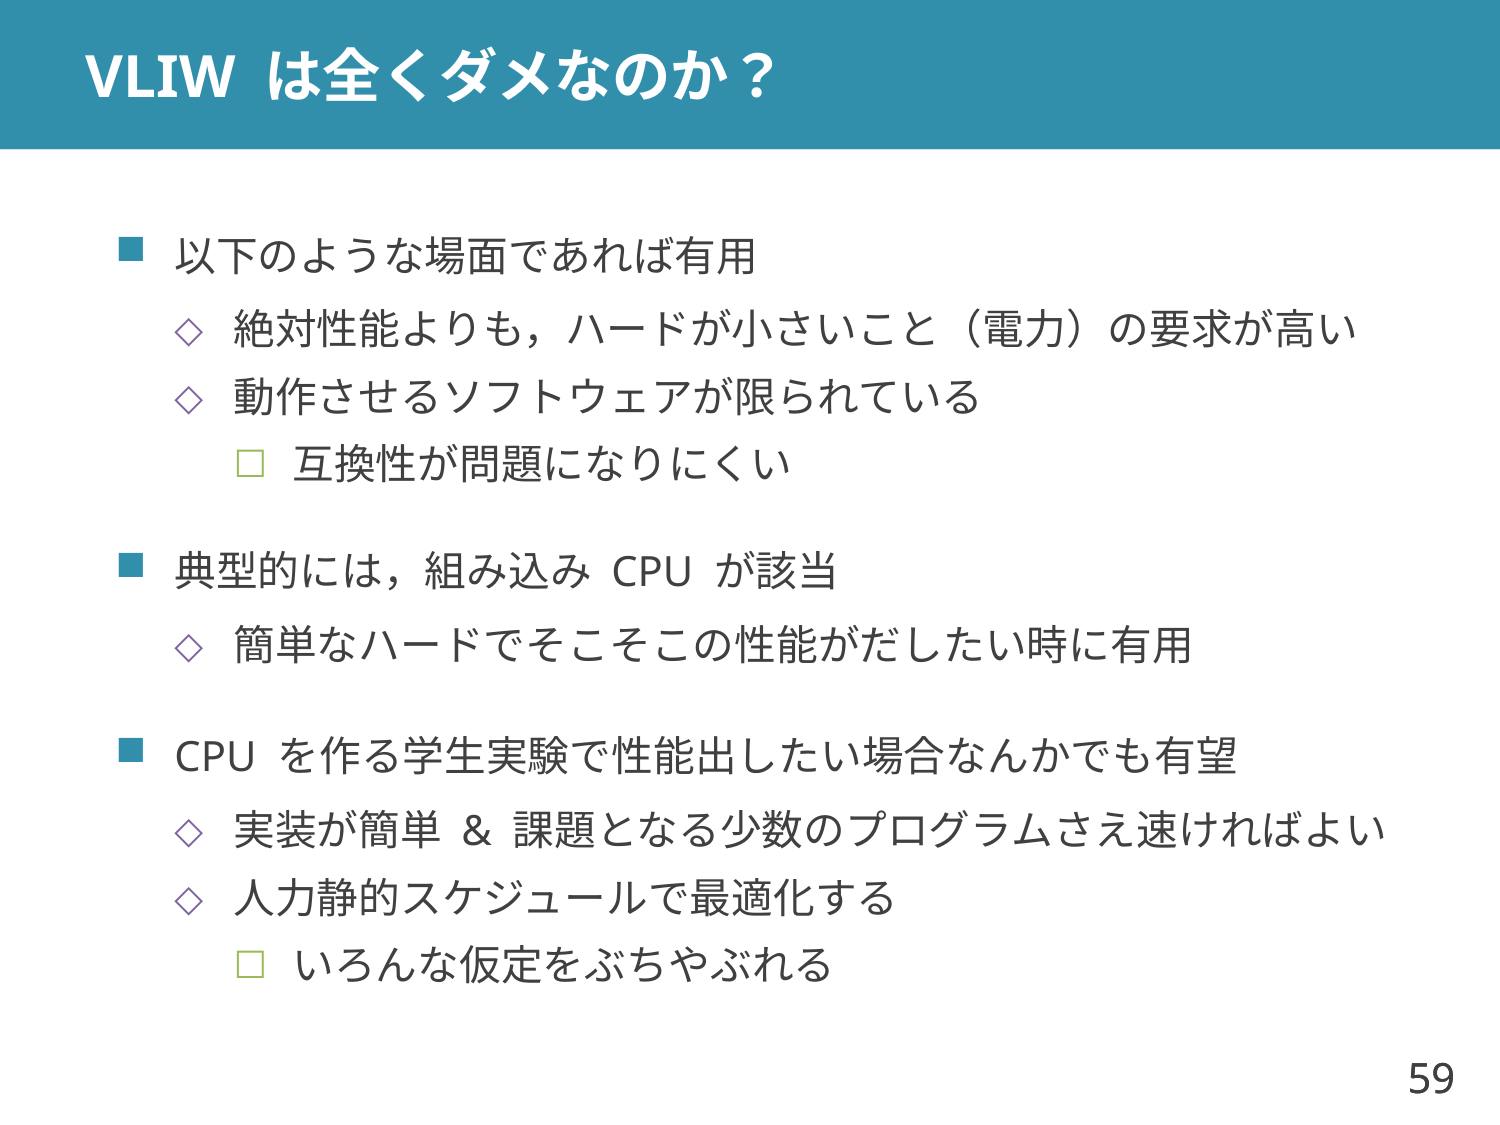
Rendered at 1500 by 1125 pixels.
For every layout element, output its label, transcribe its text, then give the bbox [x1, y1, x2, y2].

list 以下のような場面であれば有用 絶対性能よりも，ハードが小さいこと（電力）の要求が高い 動作させるソフトウェアが限られている 互換性が問題になりにくい 典型的には，組み込み CPU が該当 簡単なハードでそこそこの性能がだしたい時に有用 CPU を作る学生実験で性能出したい場合なんかでも有望 実装が簡単 & 課題となる少数のプログラムさえ速ければよい 人力静的スケジュールで最適化する いろんな仮定をぶちやぶれる [100, 178, 1459, 1036]
title VLIW は全くダメなのか？ [70, 0, 1500, 150]
